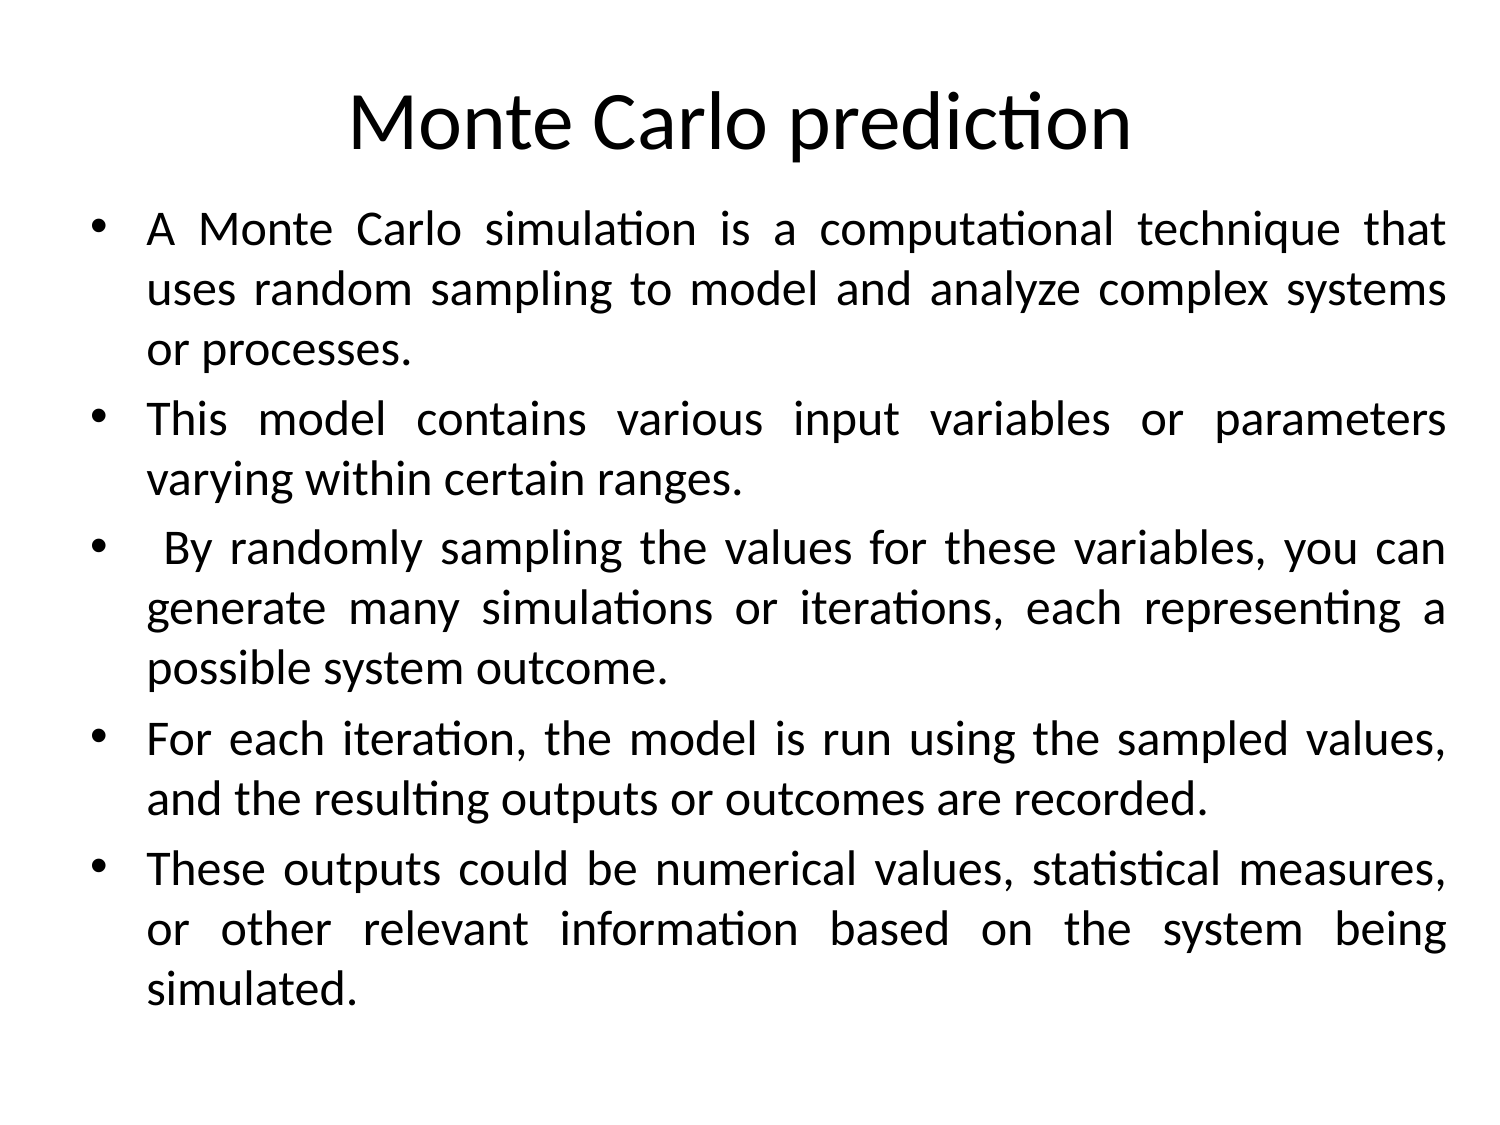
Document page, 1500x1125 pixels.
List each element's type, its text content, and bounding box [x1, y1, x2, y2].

title Monte Carlo prediction [75, 45, 1425, 187]
list A Monte Carlo simulation is a computational technique that uses random sampling to model and analyze complex systems or processes. This model contains various input variables or parameters varying within certain ranges. By randomly sampling the values for these variables, you can generate many simulations or iterations, each representing a possible system outcome. For each iteration, the model is run using the sampled values, and the resulting outputs or outcomes are recorded. These outputs could be numerical values, statistical measures, or other relevant information based on the system being simulated. [75, 187, 1463, 1075]
